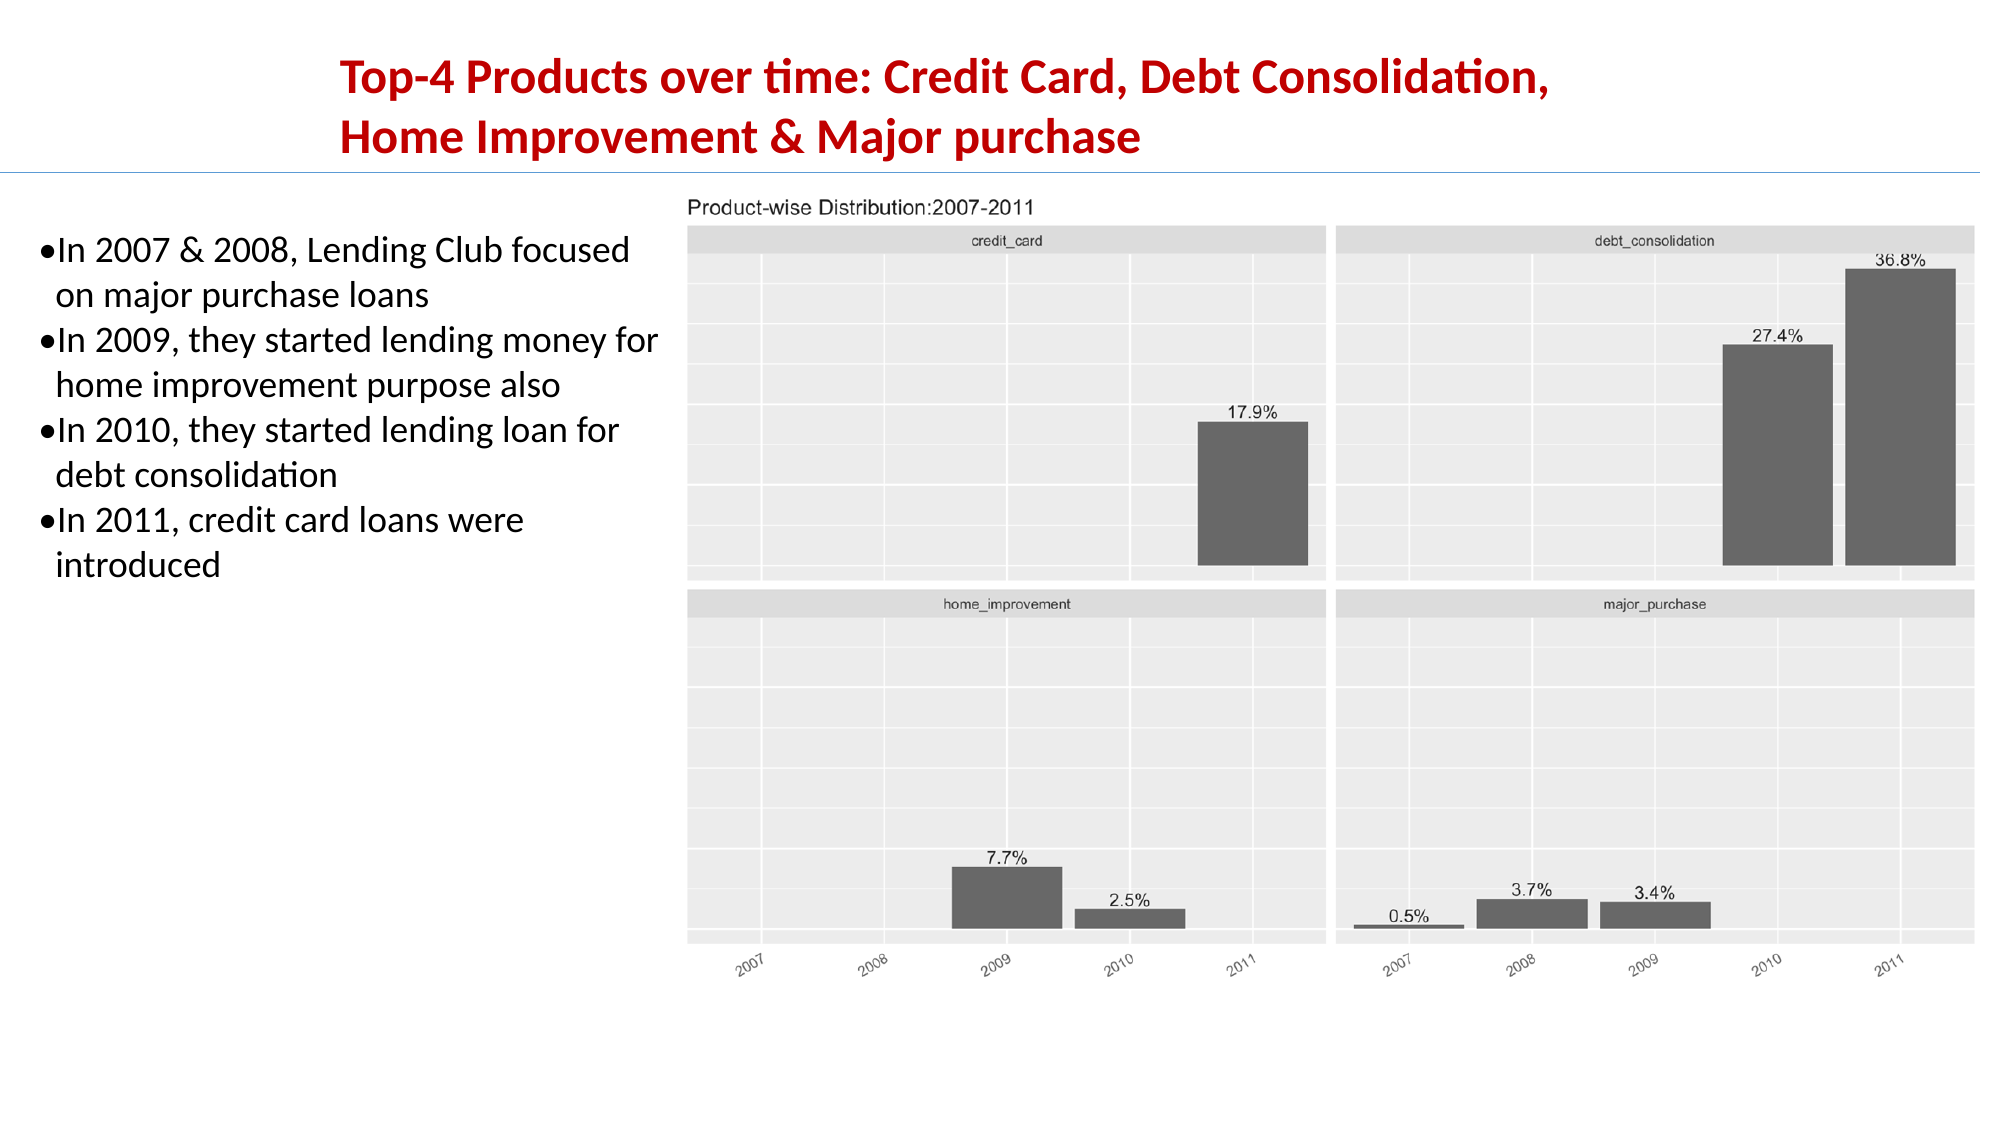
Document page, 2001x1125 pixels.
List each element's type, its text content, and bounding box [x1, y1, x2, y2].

picture [681, 192, 1980, 981]
text_box Top-4 Products over time: Credit Card, Debt Consolidation, Home Improvement & Major purchase [325, 35, 1657, 171]
text_box •In 2007 & 2008, Lending Club focused on major purchase loans •In 2009, they started lending money for home improvement purpose also •In 2010, they started lending loan for debt consolidation •In 2011, credit card loans were introduced [23, 173, 675, 637]
